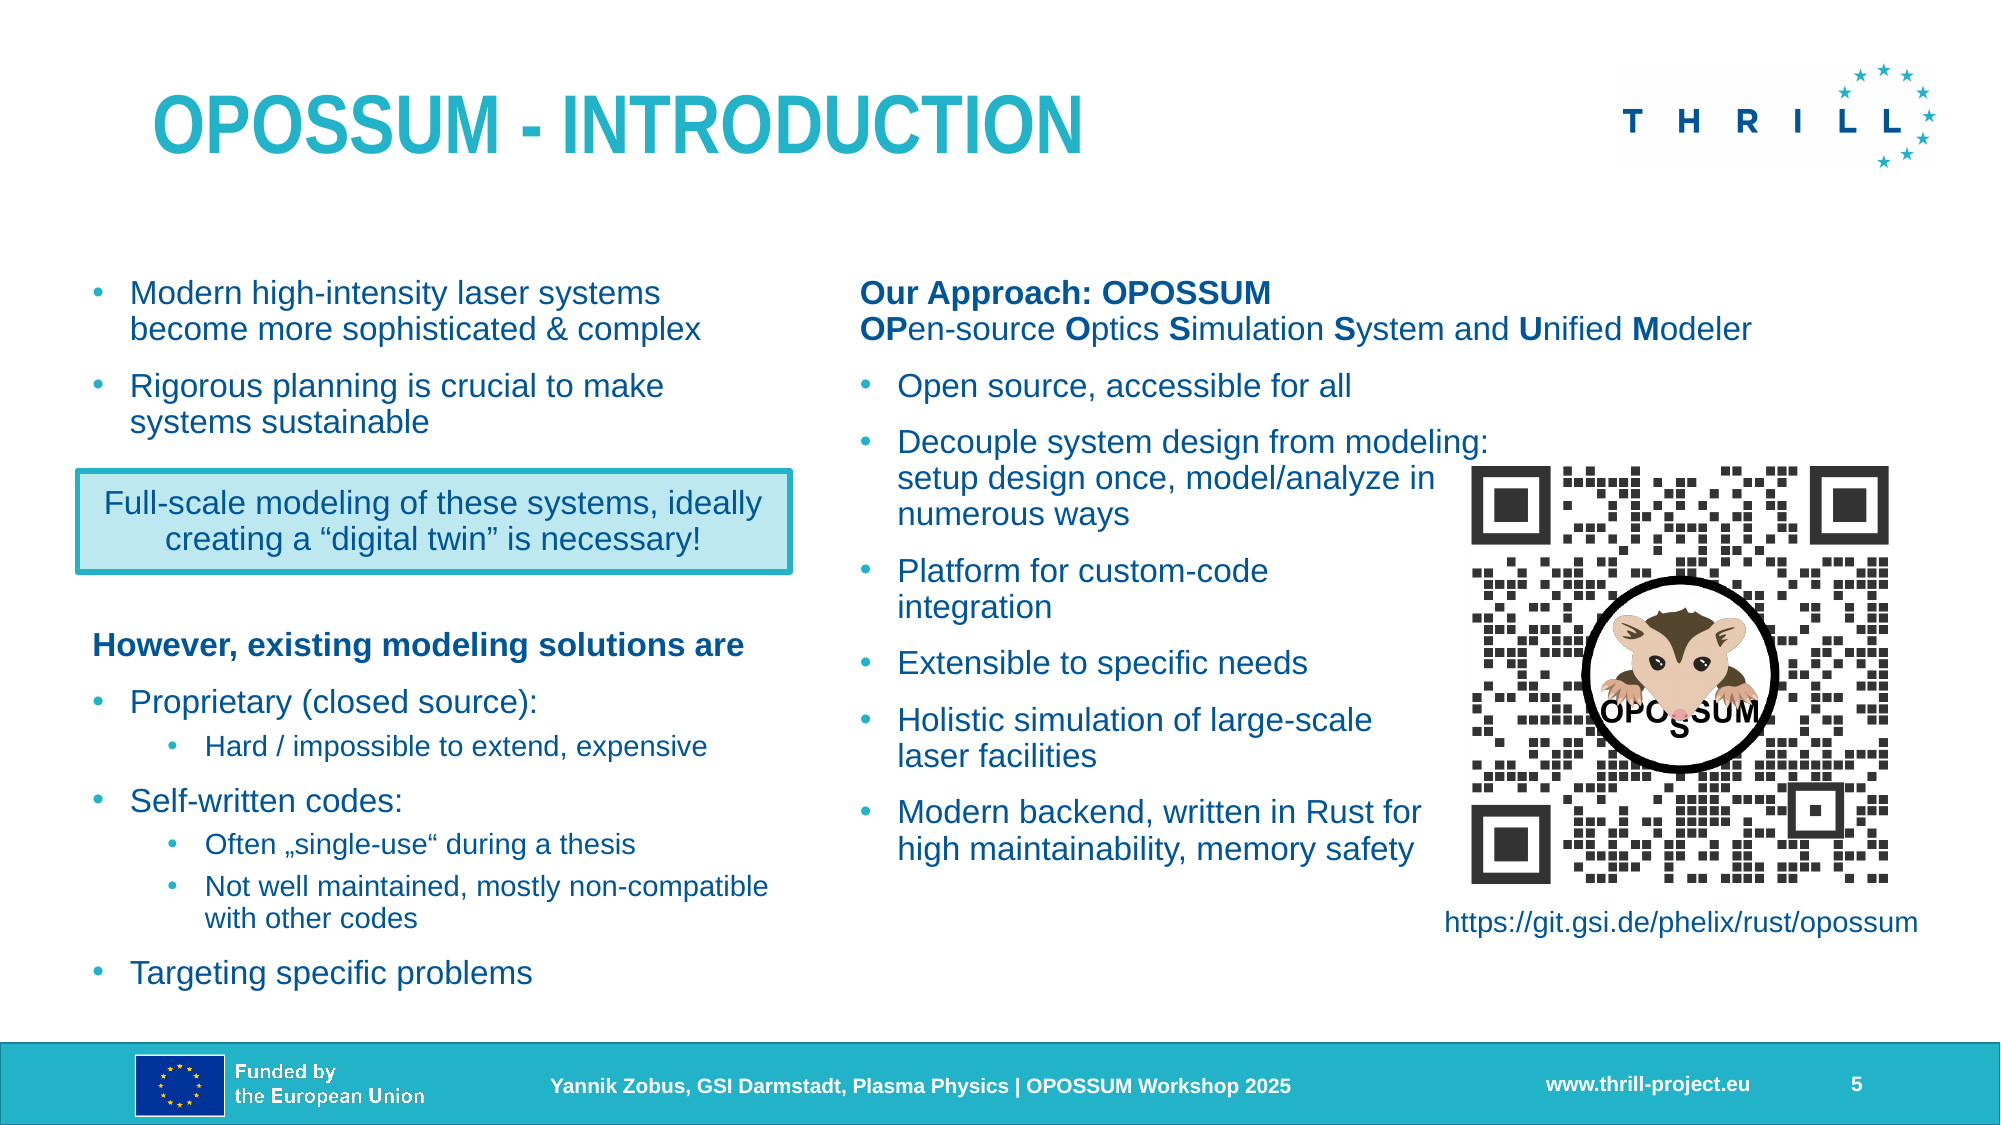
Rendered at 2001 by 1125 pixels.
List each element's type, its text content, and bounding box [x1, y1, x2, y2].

text_box However, existing modeling solutions are Proprietary (closed source): Hard / impossible to extend, expensive Self-written codes: Often „single-use“ during a thesis Not well maintained, mostly non-compatible with other codes Targeting specific problems [77, 620, 790, 1016]
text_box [1470, 466, 1889, 884]
text_box https://git.gsi.de/phelix/rust/opossum [1428, 895, 1936, 946]
picture [1863, 63, 1936, 168]
picture [131, 1051, 436, 1120]
picture [1601, 594, 1758, 751]
slide_number 5 [1779, 1053, 1863, 1114]
text_box OPOSSUM - Introduction [137, 59, 1863, 194]
text_box Our Approach: OPOSSUM OPen-source Optics Simulation System and Unified Modeler Open source, accessible for all Decouple system design from modeling: setup design once, model/analyze in numerous ways Platform for custom-code integration Extensible to specific needs Holistic simulation of large-scale laser facilities Modern backend, written in Rust for high maintainability, memory safety [844, 268, 1897, 887]
text_box Modern high-intensity laser systems become more sophisticated & complex Rigorous planning is crucial to make systems sustainable [77, 268, 790, 470]
text_box Full-scale modeling of these systems, ideally creating a “digital twin” is necessary! [77, 470, 790, 573]
